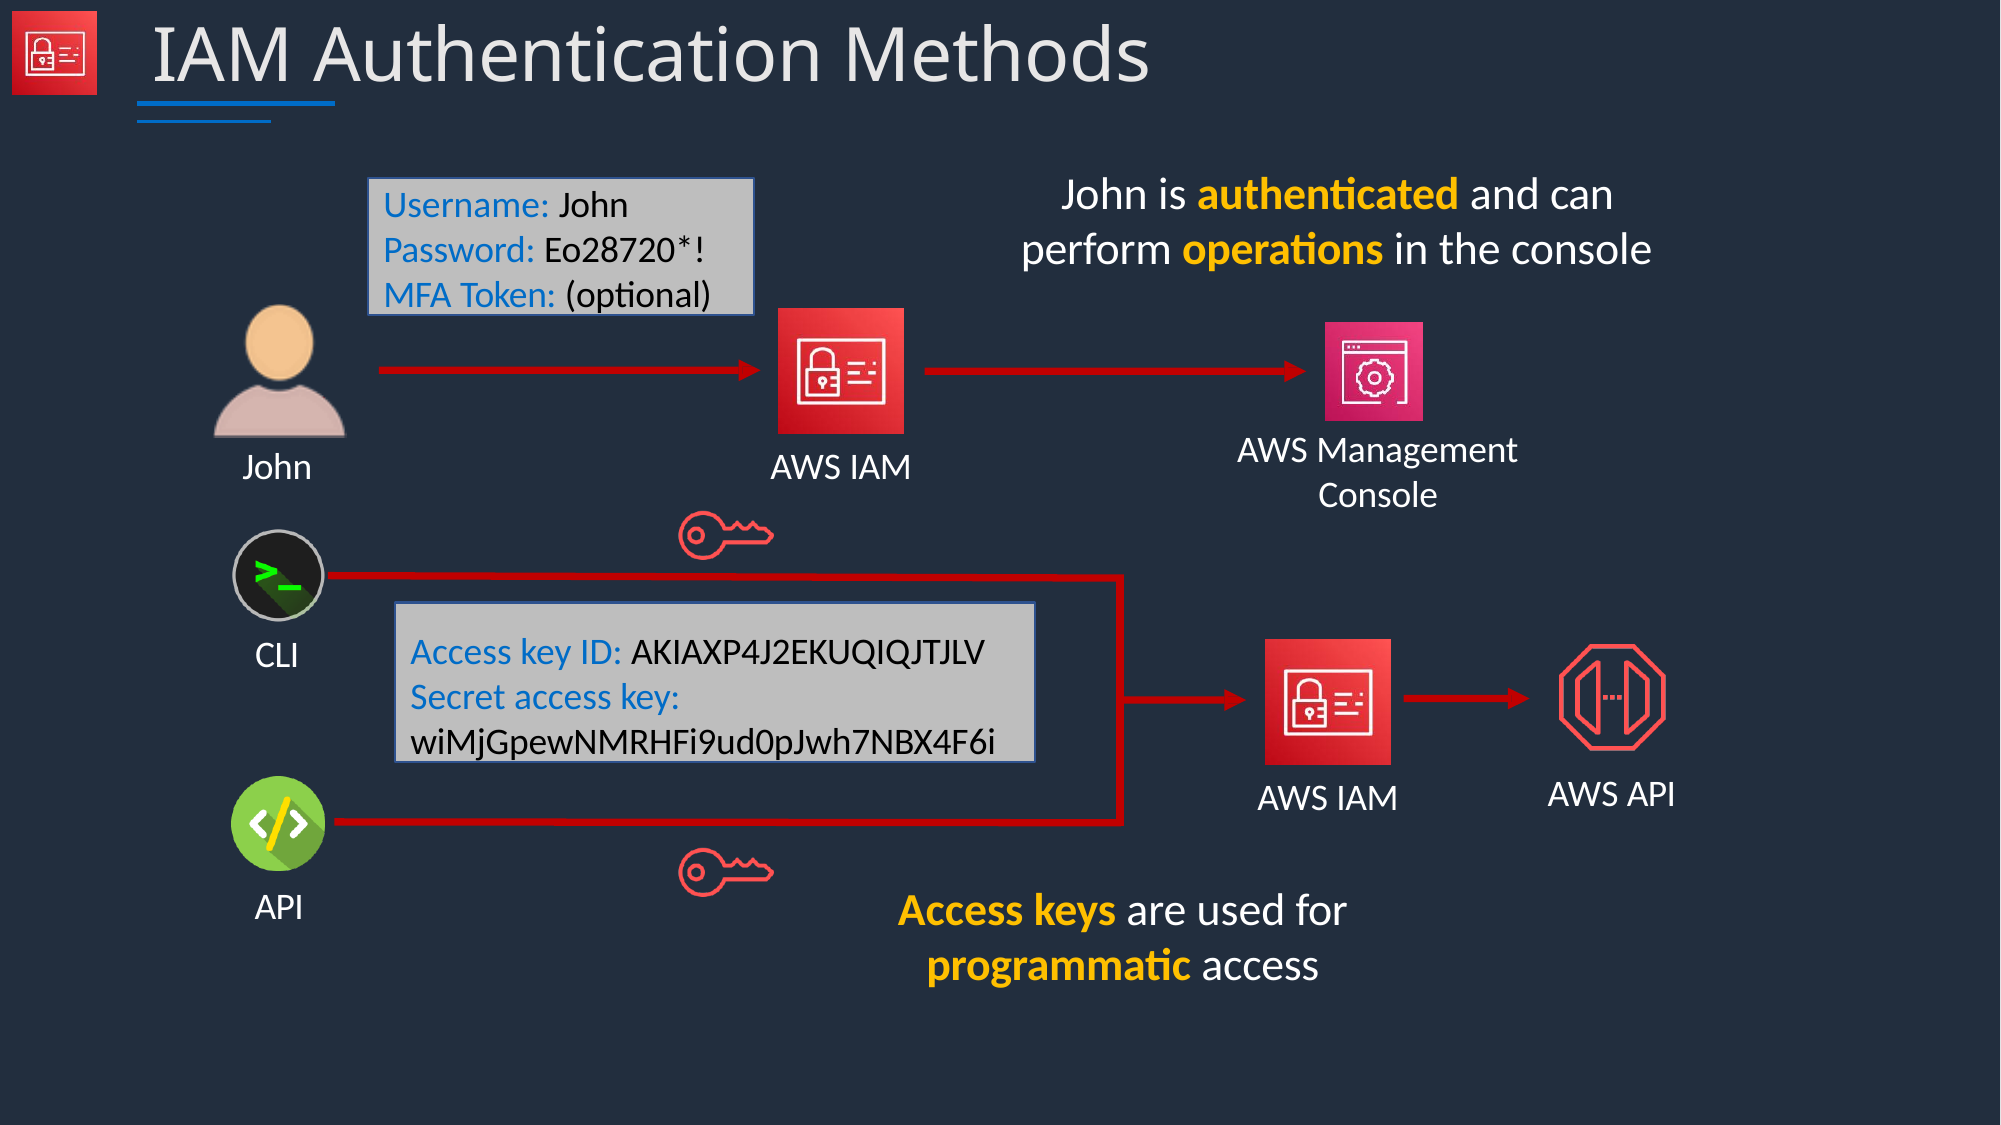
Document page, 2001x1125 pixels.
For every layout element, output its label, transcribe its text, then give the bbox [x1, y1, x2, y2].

text_box AWS IAM [768, 439, 915, 484]
text_box [1403, 687, 1530, 710]
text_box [323, 485, 1247, 924]
title IAM Authentication Methods [135, 4, 1649, 194]
text_box [378, 359, 761, 382]
text_box API [252, 879, 308, 927]
text_box John is authenticated and can perform operations in the console [1018, 161, 1661, 274]
text_box Access keys are used for programmatic access [894, 877, 1352, 990]
picture [778, 308, 905, 434]
text_box AWS Management Console [1235, 422, 1523, 515]
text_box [227, 524, 318, 871]
text_box AWS IAM [1255, 771, 1402, 819]
text_box Username: John Password: Eo28720*! MFA Token: (optional) [368, 177, 755, 316]
text_box AWS API [1545, 766, 1680, 814]
picture [213, 304, 348, 439]
picture [1265, 639, 1391, 766]
picture [1554, 639, 1671, 755]
picture [12, 10, 98, 96]
picture [1325, 322, 1424, 421]
text_box John [240, 447, 316, 488]
text_box [924, 360, 1307, 383]
